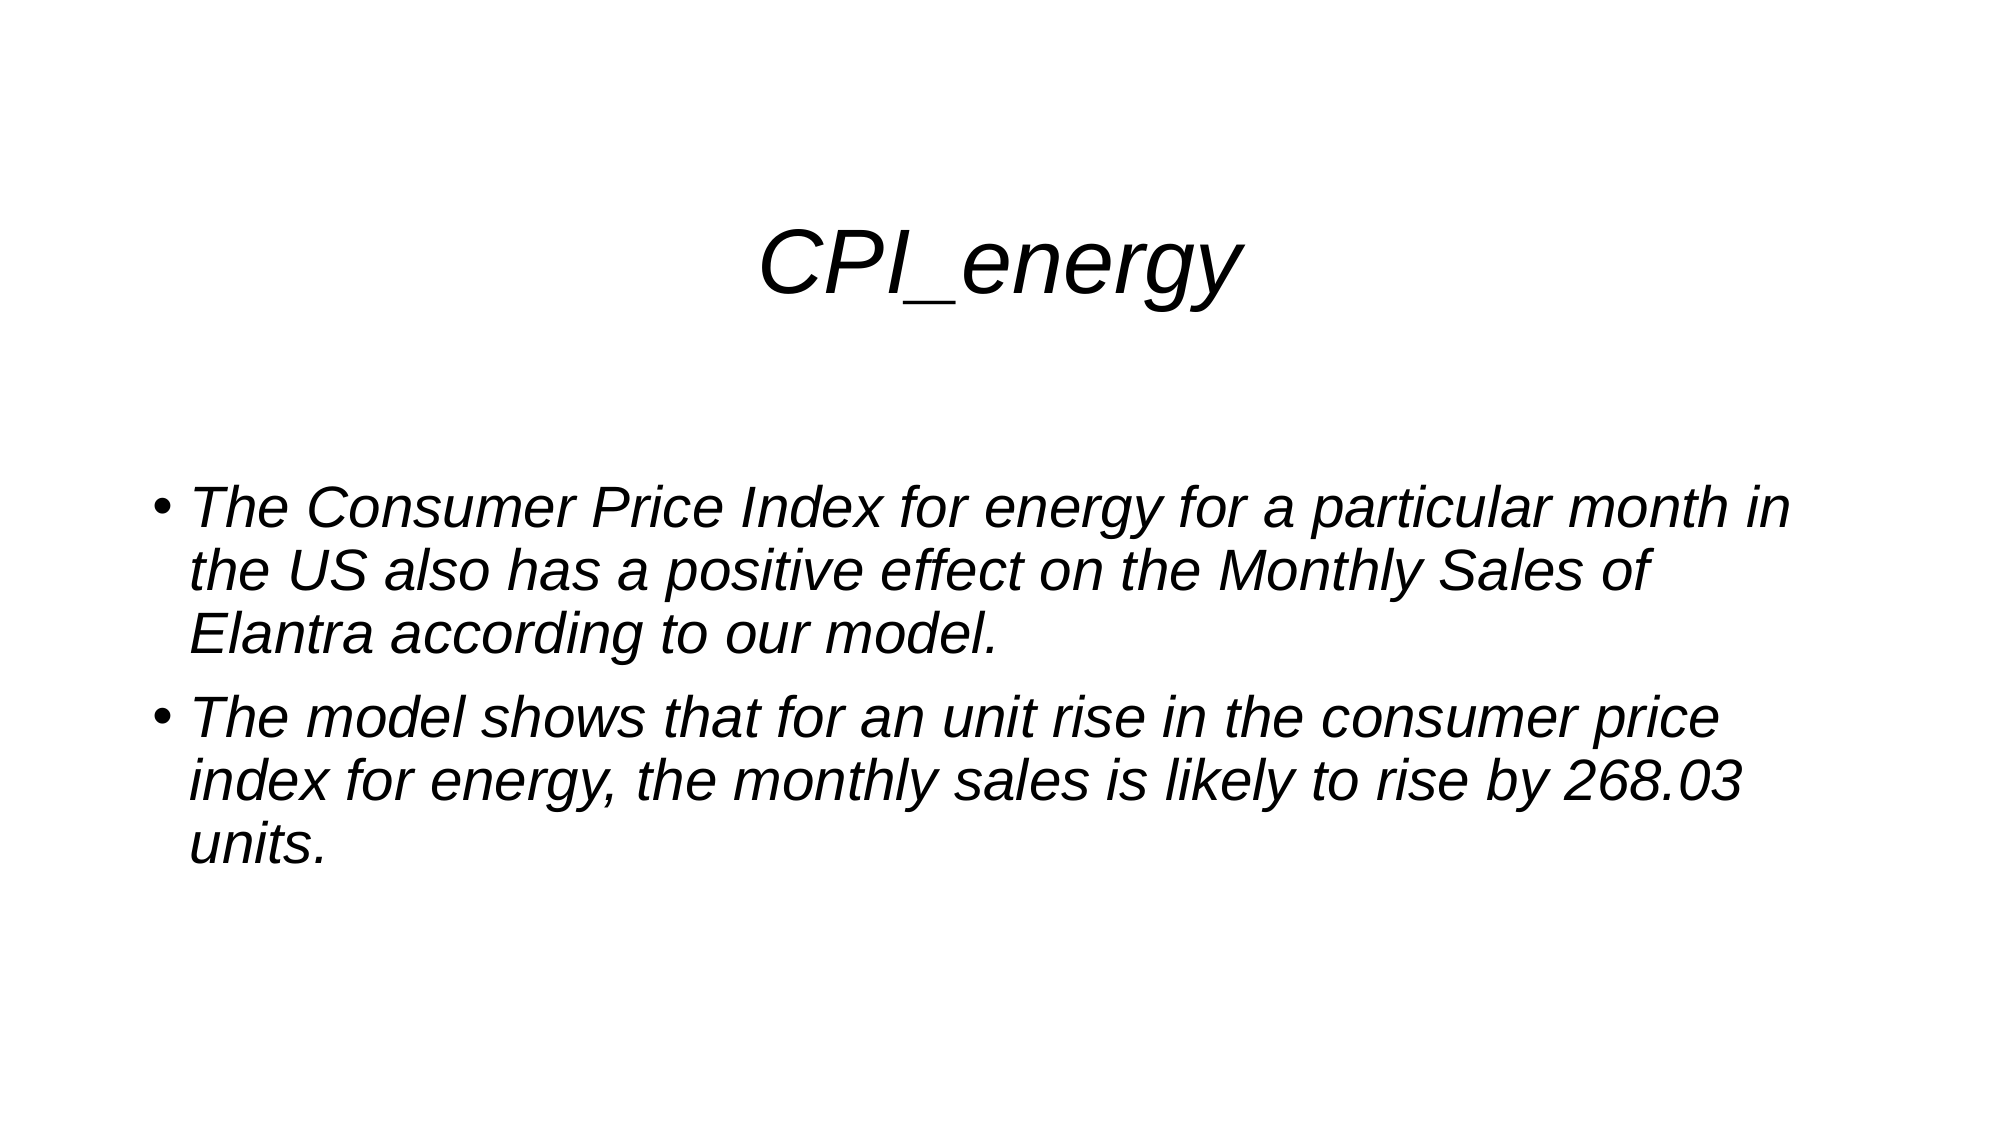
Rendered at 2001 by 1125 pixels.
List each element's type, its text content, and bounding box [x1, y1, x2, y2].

list The Consumer Price Index for energy for a particular month in the US also has a positive effect on the Monthly Sales of Elantra according to our model. The model shows that for an unit rise in the consumer price index for energy, the monthly sales is likely to rise by 268.03 units. [137, 470, 1863, 971]
title CPI_energy [137, 154, 1863, 373]
